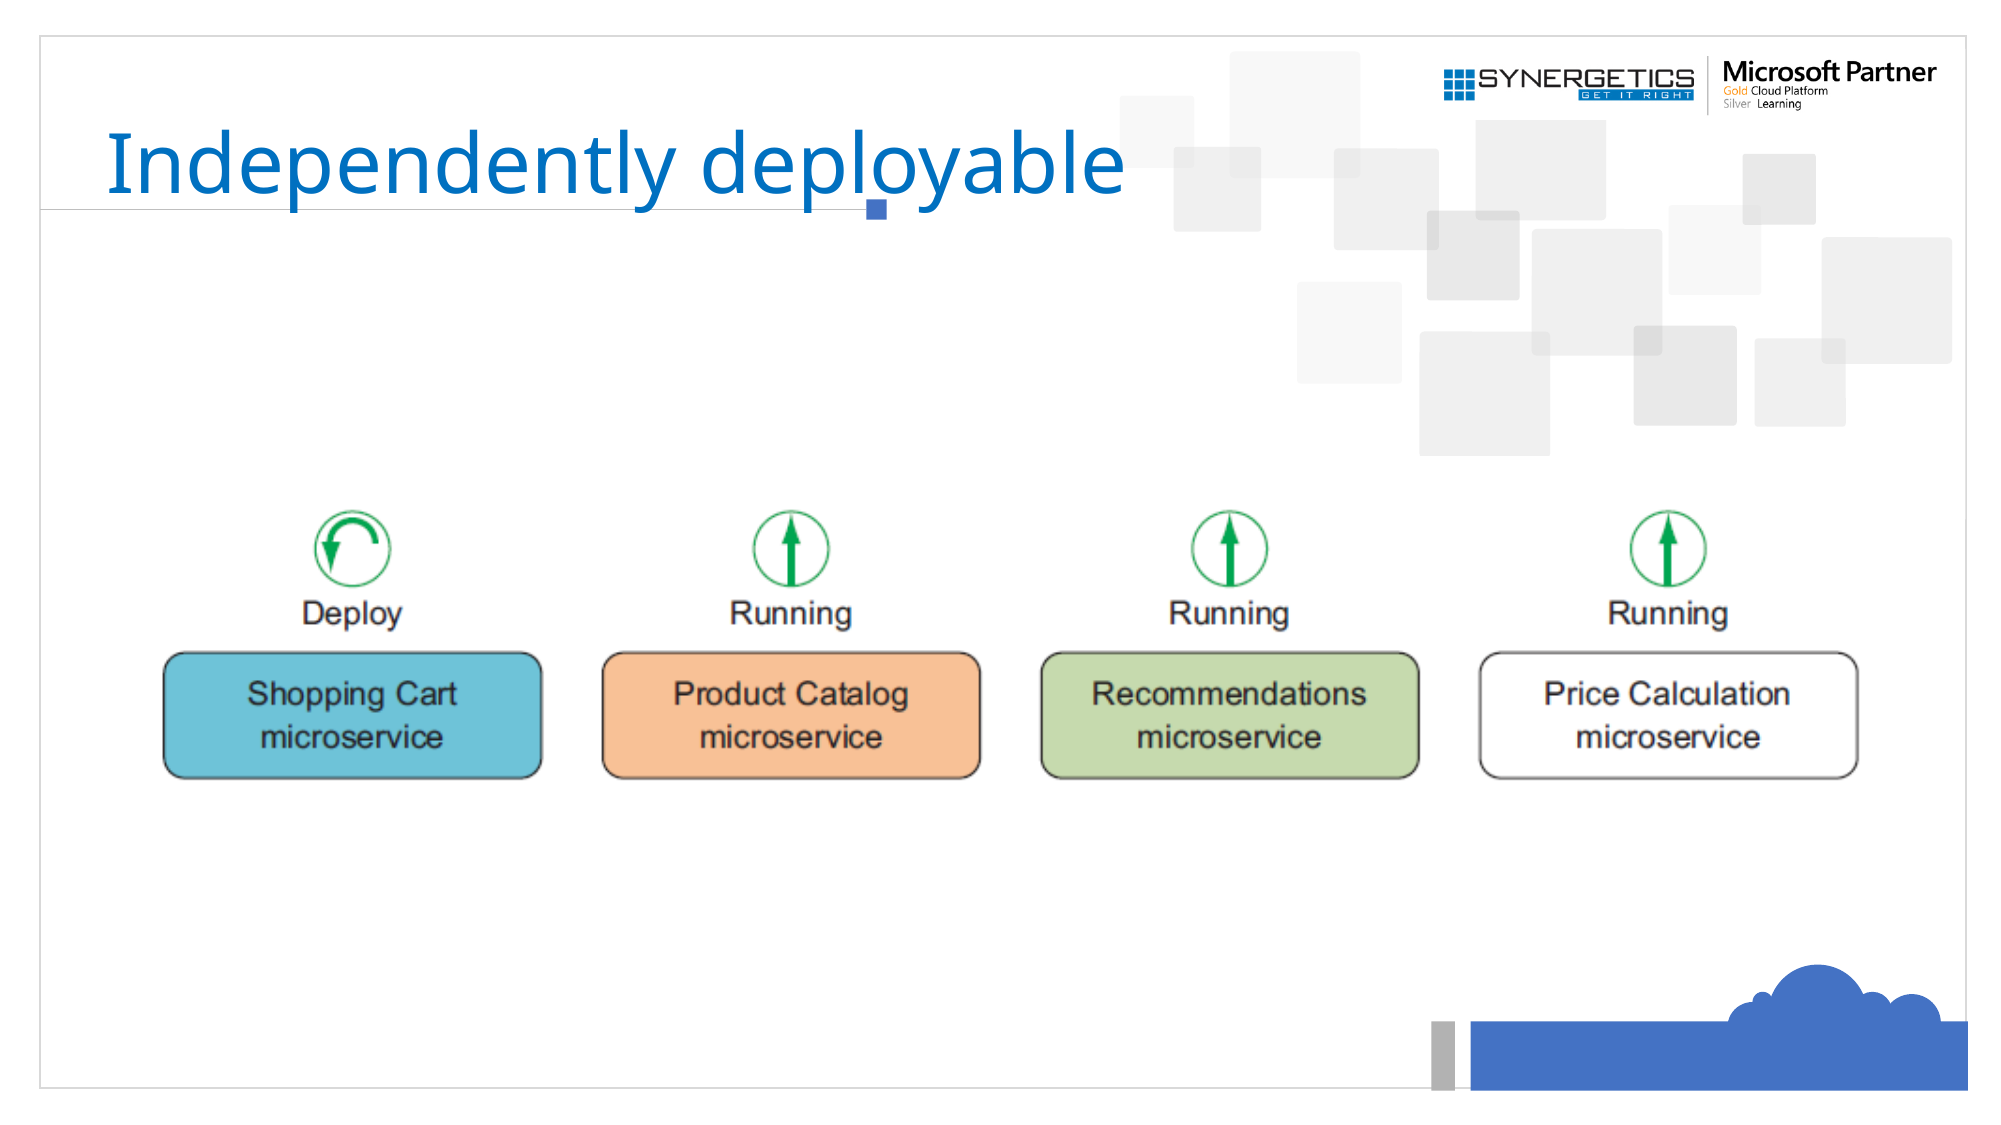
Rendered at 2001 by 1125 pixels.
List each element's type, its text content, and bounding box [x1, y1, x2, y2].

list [105, 456, 1895, 814]
title Independently deployable [91, 105, 1931, 228]
picture [1431, 48, 1955, 120]
